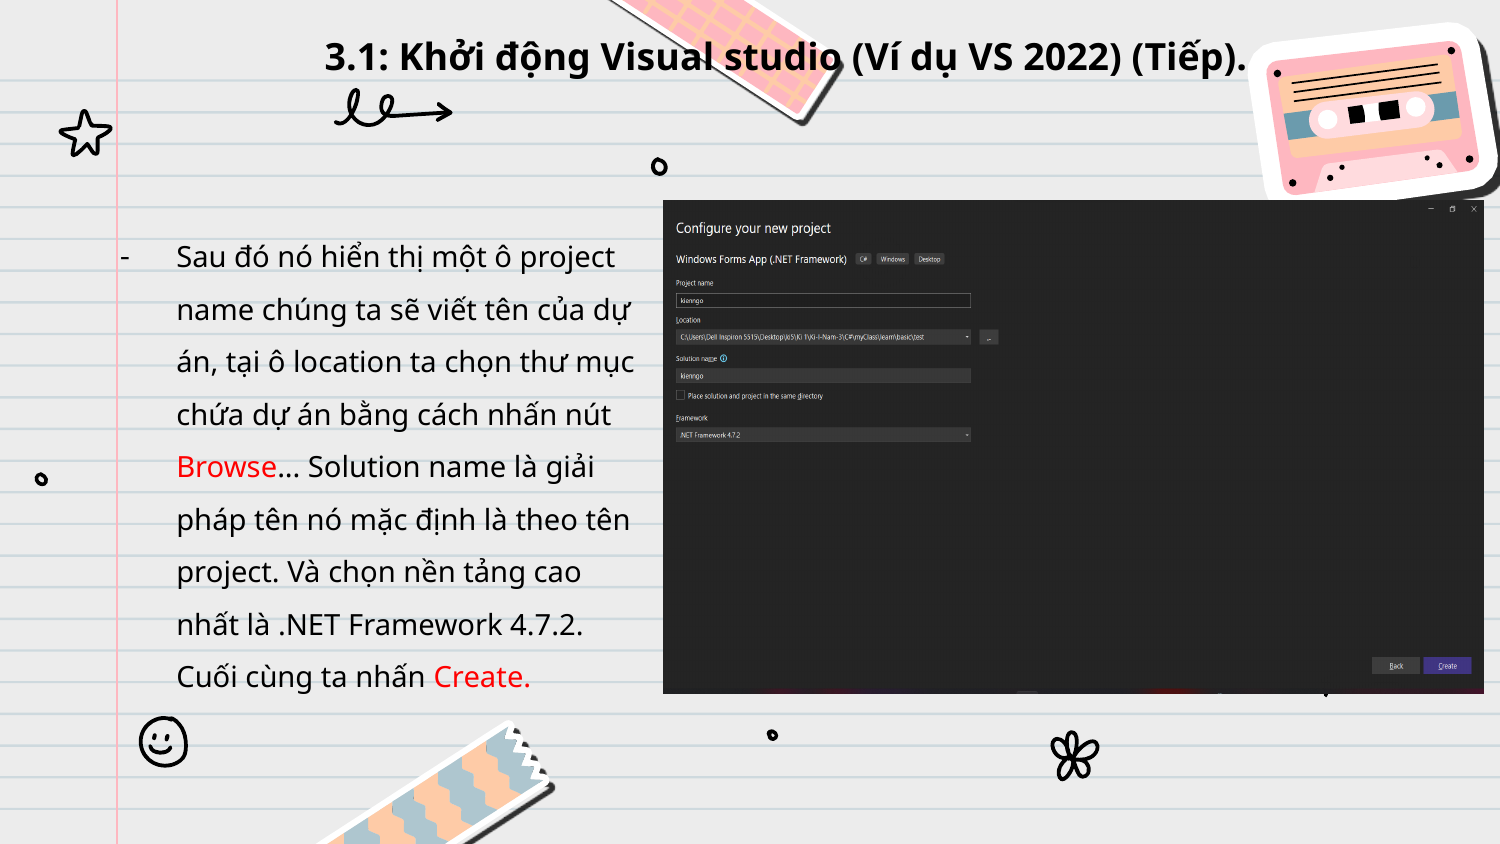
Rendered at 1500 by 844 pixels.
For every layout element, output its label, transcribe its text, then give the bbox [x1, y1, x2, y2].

text_box 3.1: Khởi động Visual studio (Ví dụ VS 2022) (Tiếp). [259, 25, 561, 86]
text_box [566, 0, 849, 92]
text_box 3.1: Khởi động Visual studio (Ví dụ VS 2022) (Tiếp). [853, 25, 1314, 86]
text_box Sau đó nó hiển thị một ô project name chúng ta sẽ viết tên của dự án, tại ô location ta chọn thư mục chứa dự án bằng cách nhấn nút Browse... Solution name là giải pháp tên nó mặc định là theo tên project. Và chọn nền tảng cao nhất là .NET Framework 4.7.2. Cuối cùng ta nhấn Create. [105, 213, 661, 701]
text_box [282, 778, 555, 844]
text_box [1270, 48, 1476, 188]
picture [663, 200, 1485, 695]
